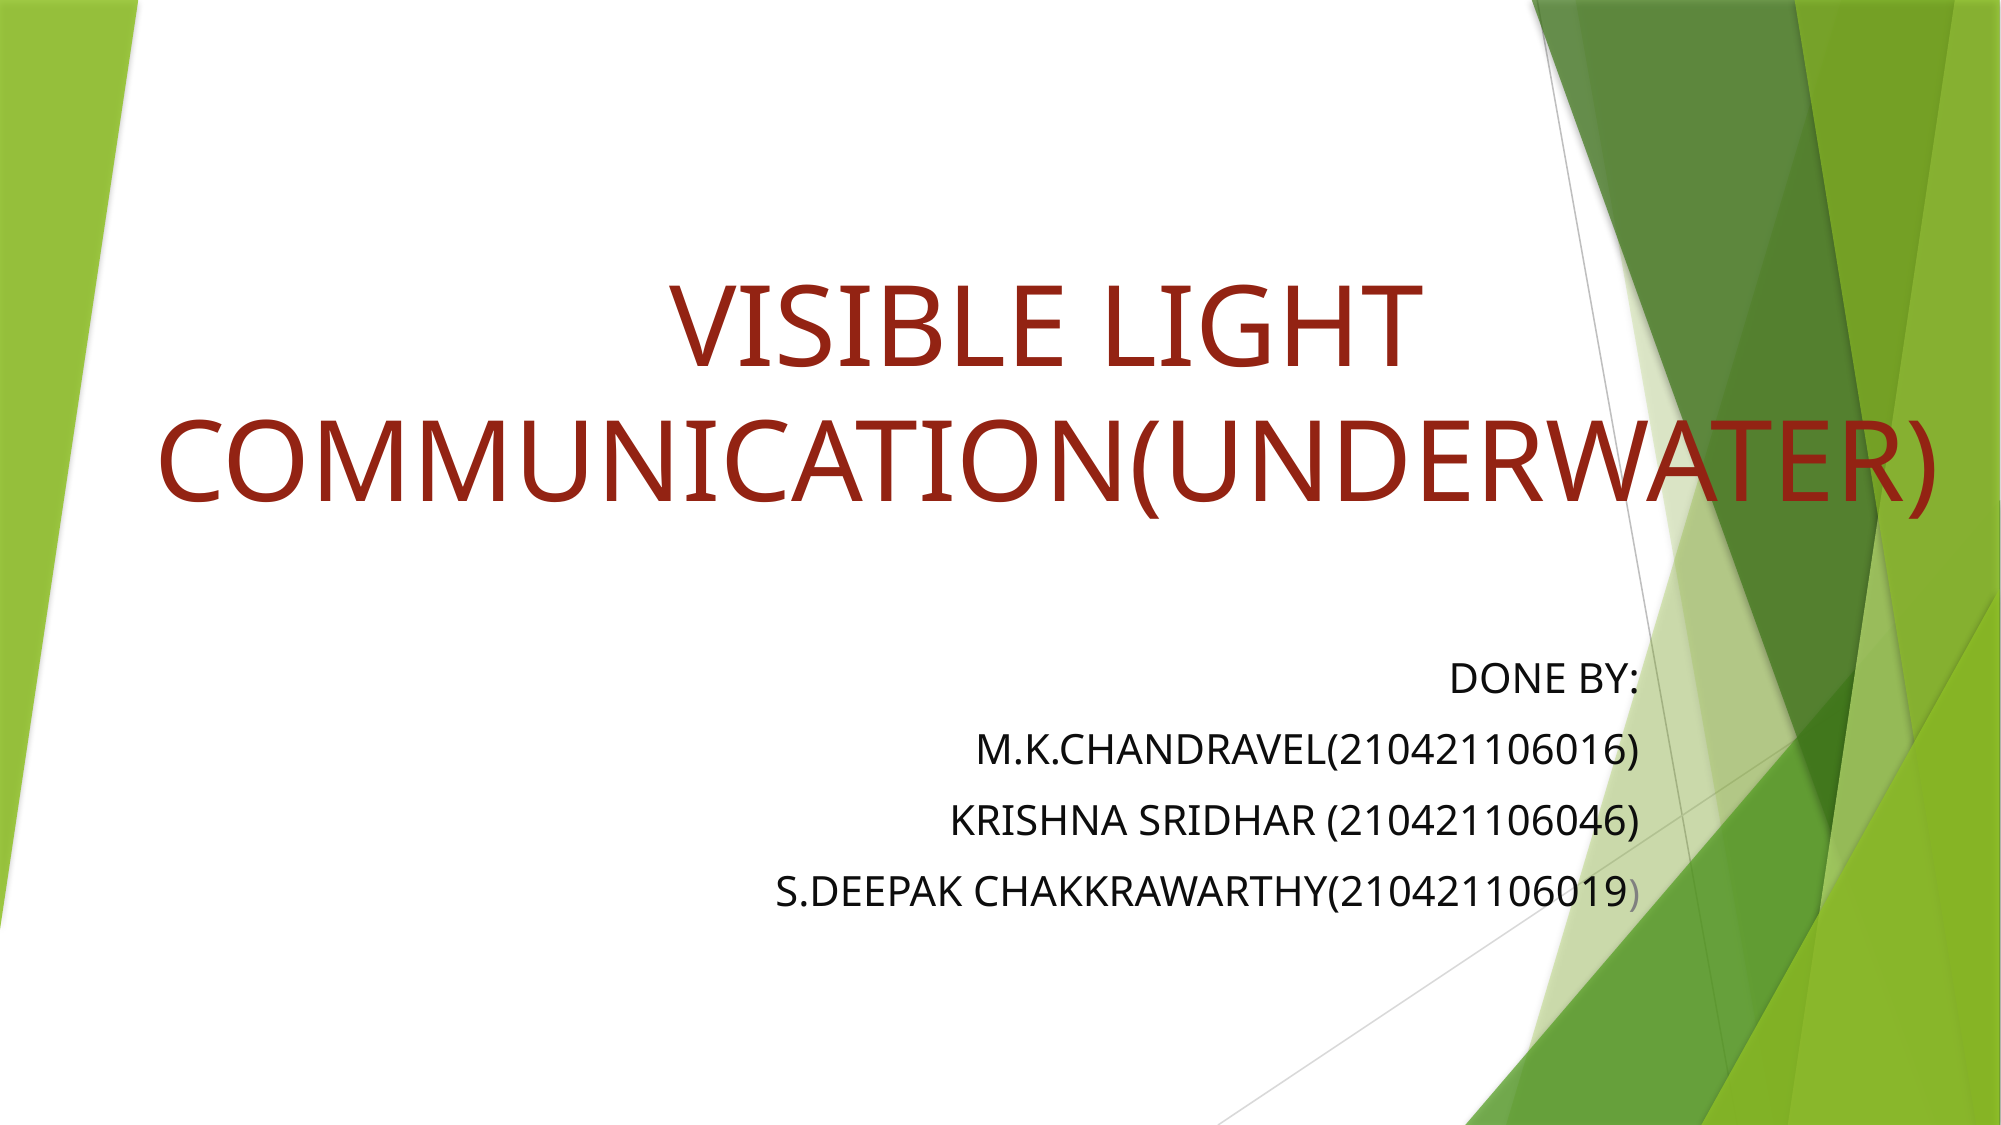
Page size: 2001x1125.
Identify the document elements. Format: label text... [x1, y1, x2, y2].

title VISIBLE LIGHT COMMUNICATION(UNDERWATER) [125, 70, 1969, 532]
subtitle DONE BY: M.K.CHANDRAVEL(210421106016) KRISHNA SRIDHAR (210421106046) S.DEEPAK CHAKKRAWARTHY(210421106019) [0, 380, 1655, 1125]
